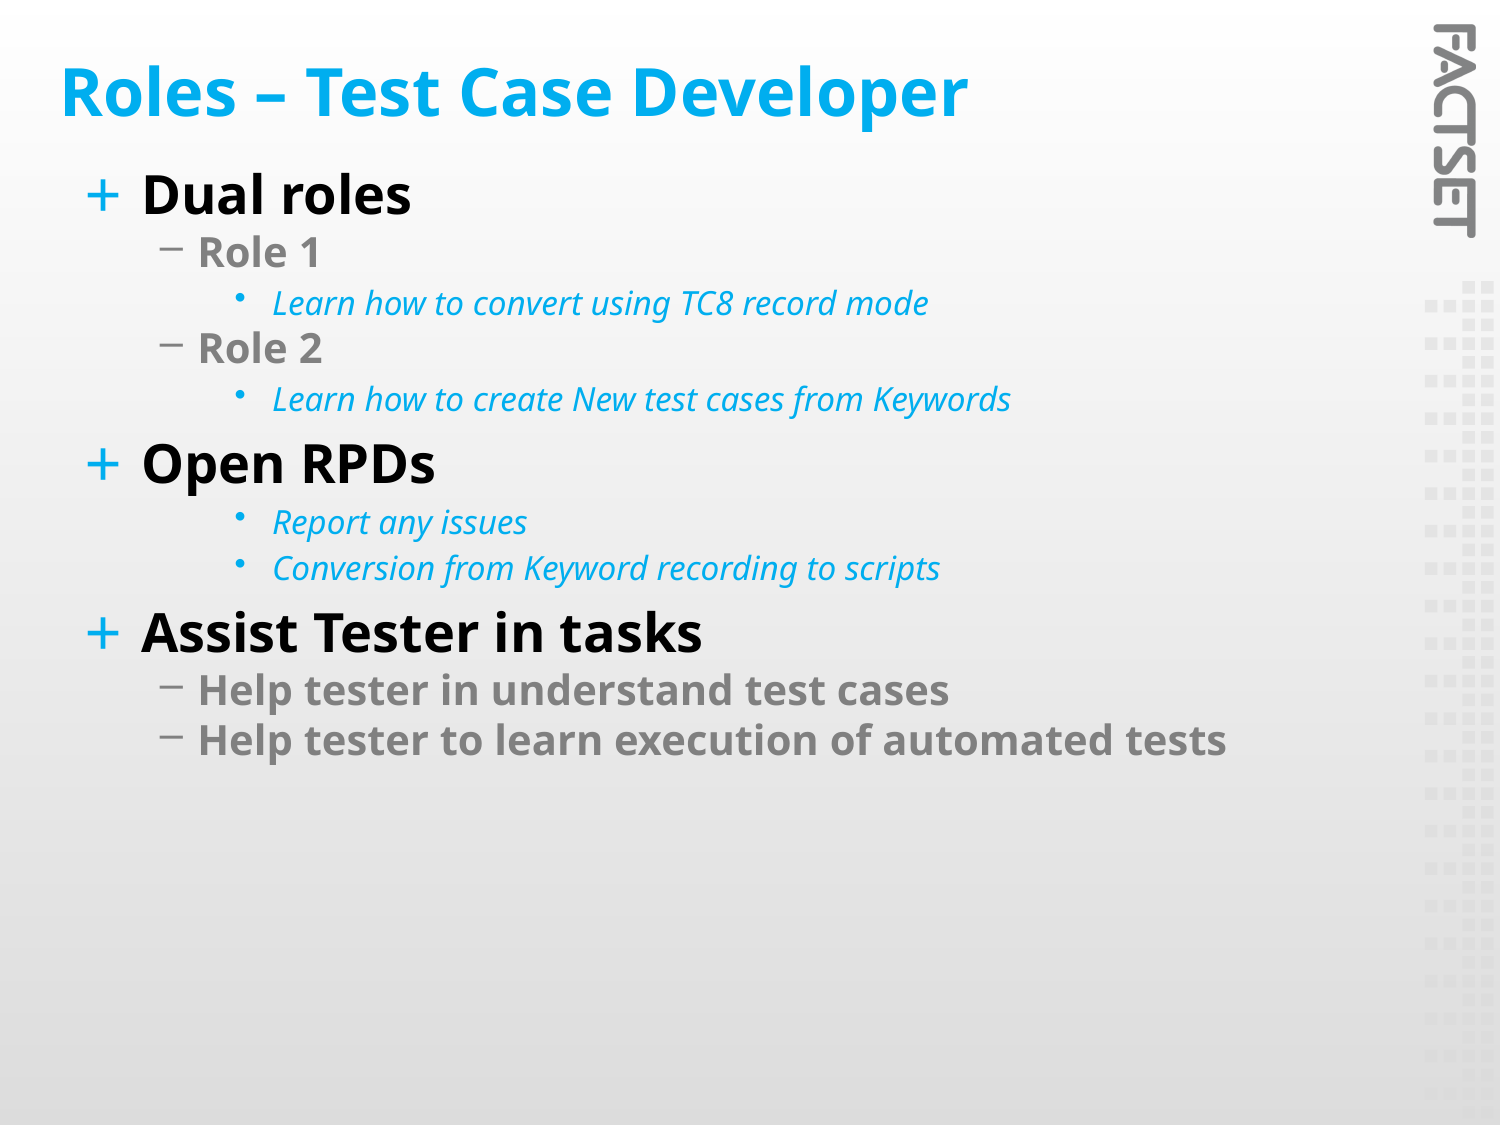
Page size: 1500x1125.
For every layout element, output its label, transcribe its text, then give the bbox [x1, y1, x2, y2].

list Dual roles Role 1 Learn how to convert using TC8 record mode Role 2 Learn how to create New test cases from Keywords Open RPDs Report any issues Conversion from Keyword recording to scripts Assist Tester in tasks Help tester in understand test cases Help tester to learn execution of automated tests [69, 152, 1381, 1061]
title Roles – Test Case Developer [44, 32, 1387, 147]
